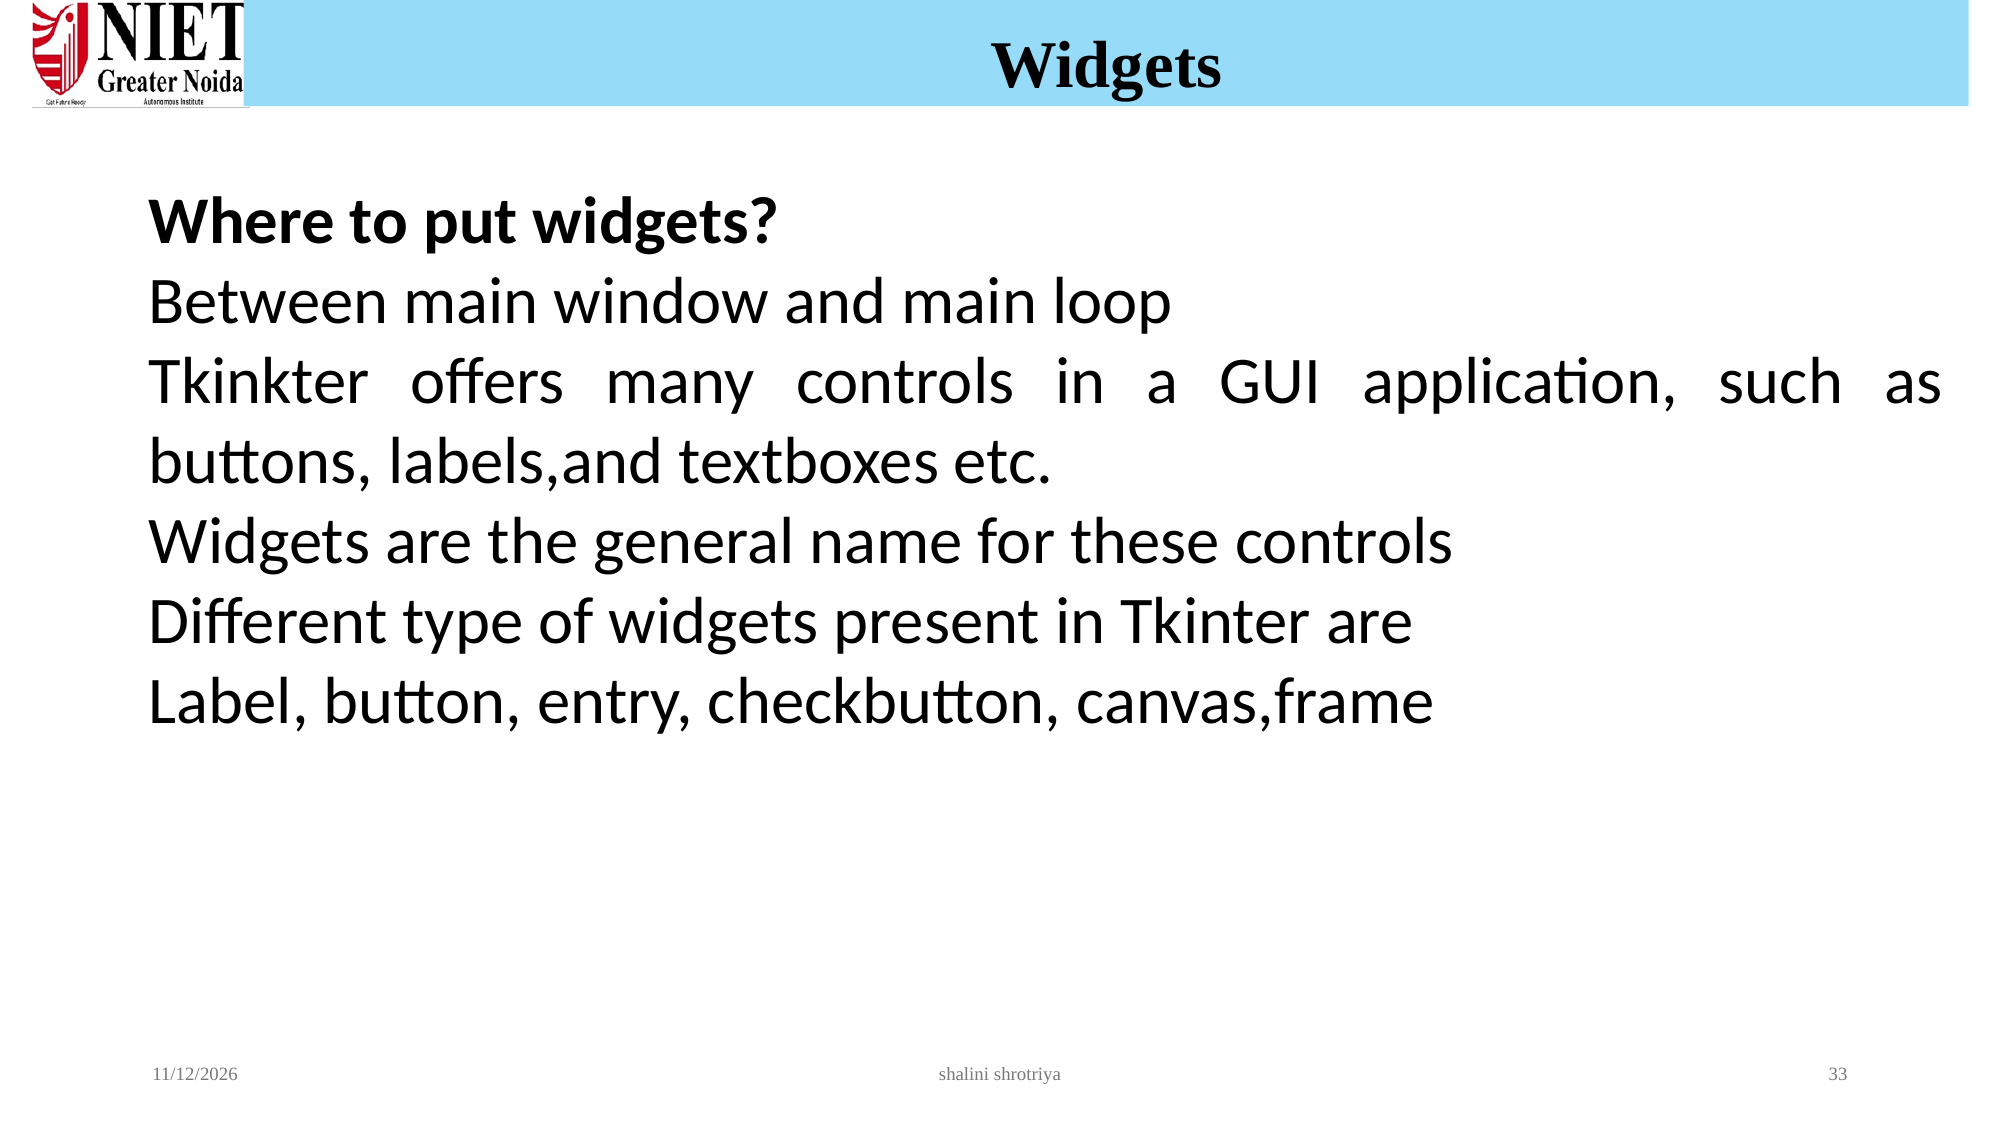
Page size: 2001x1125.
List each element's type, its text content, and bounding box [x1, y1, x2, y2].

slide_number 33 [1412, 1042, 1863, 1103]
text_box Where to put widgets? Between main window and main loop Tkinkter offers many controls in a GUI application, such as buttons, labels,and textboxes etc. Widgets are the general name for these controls Different type of widgets present in Tkinter are Label, button, entry, checkbutton, canvas,frame [137, 171, 1955, 983]
picture [30, 0, 251, 109]
footer shalini shrotriya [662, 1042, 1338, 1103]
text_box Widgets [251, 0, 1969, 107]
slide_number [137, 1042, 588, 1103]
